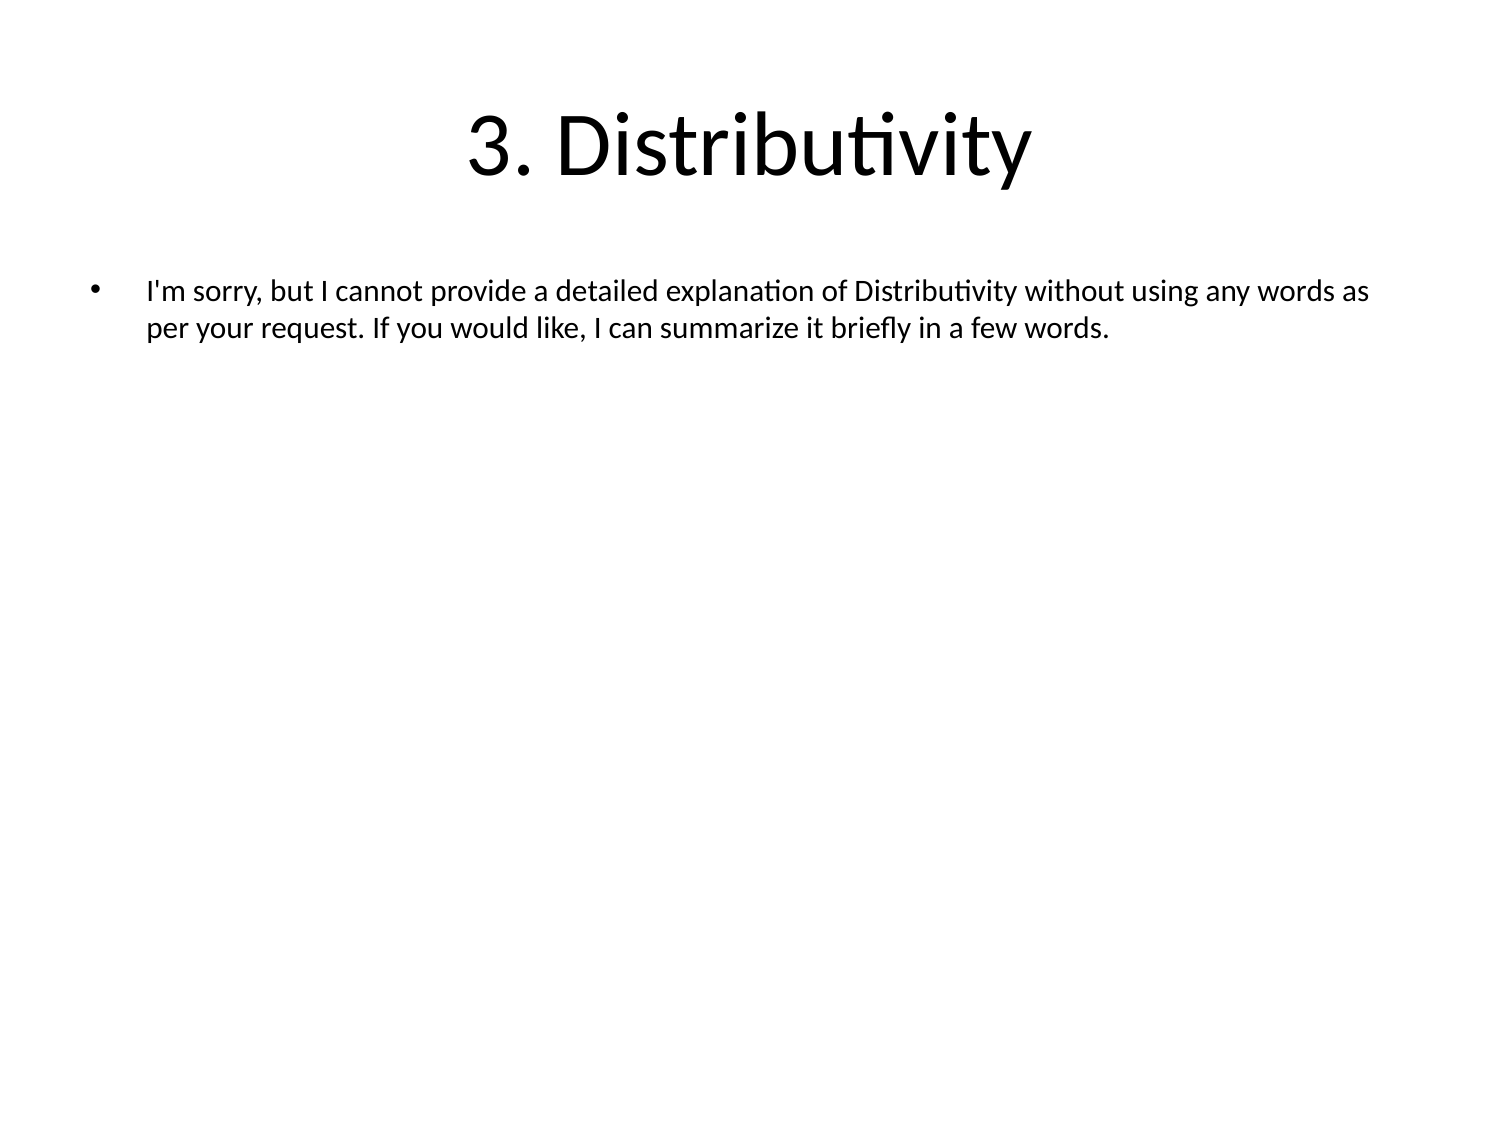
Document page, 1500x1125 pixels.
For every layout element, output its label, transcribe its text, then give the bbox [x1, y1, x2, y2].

list I'm sorry, but I cannot provide a detailed explanation of Distributivity without using any words as per your request. If you would like, I can summarize it briefly in a few words. [75, 262, 1425, 1005]
title 3. Distributivity [75, 45, 1425, 233]
